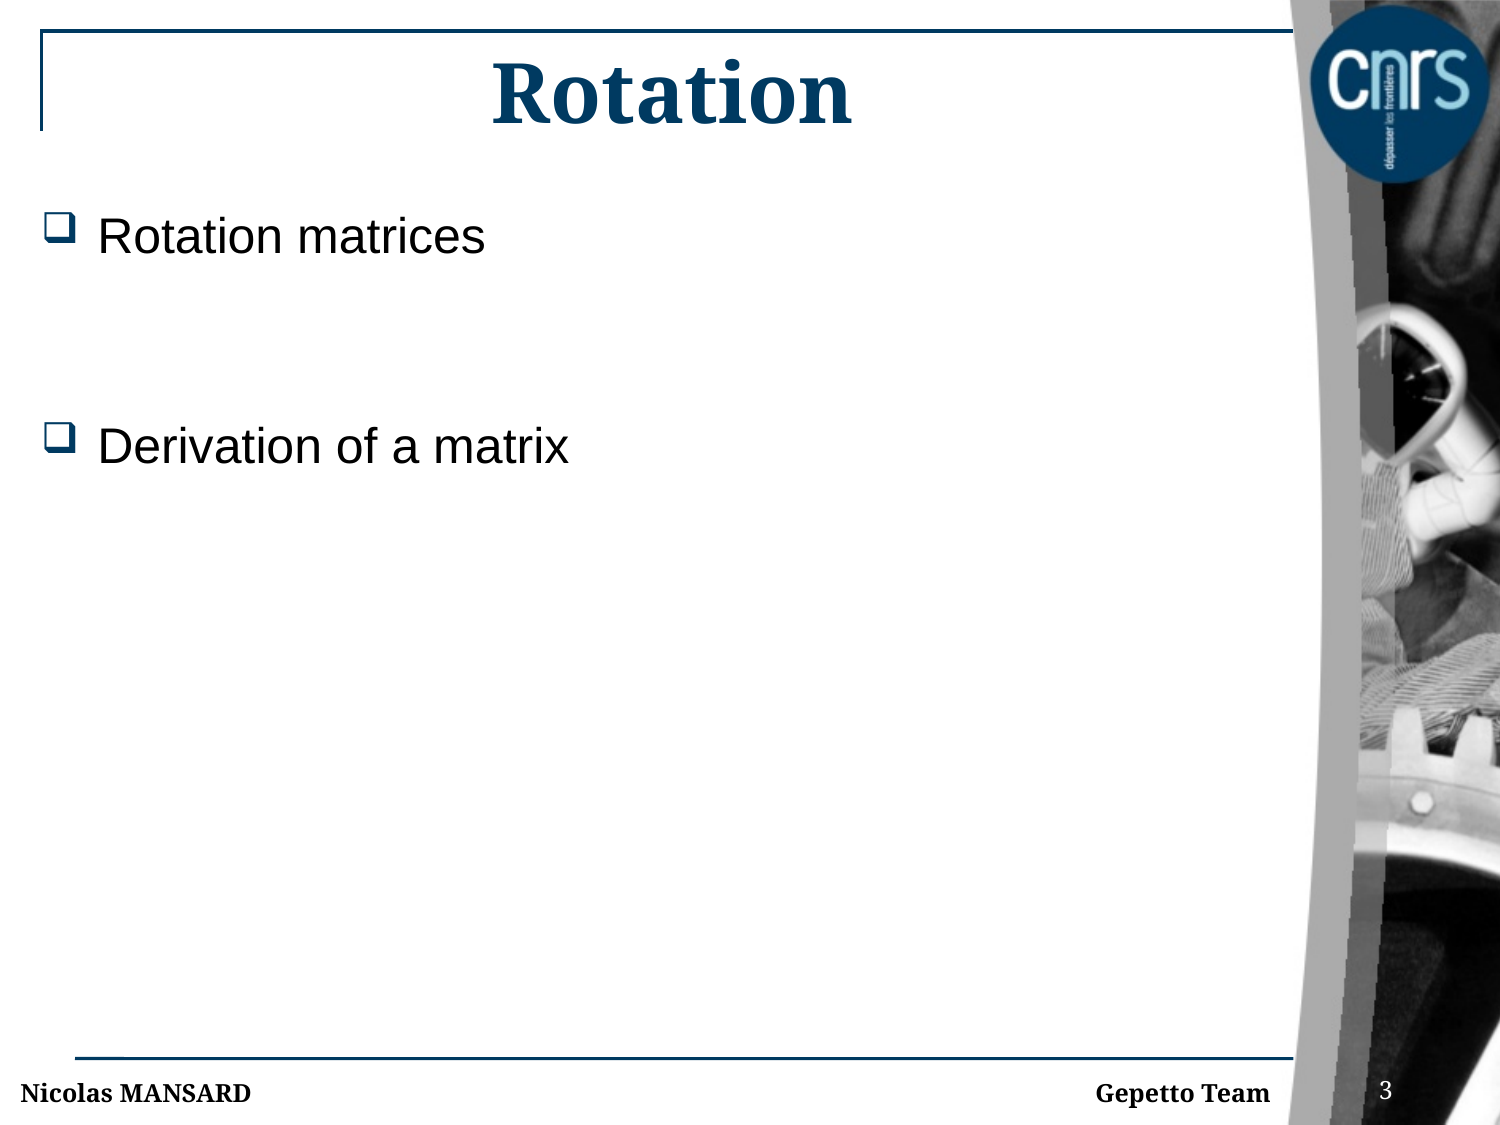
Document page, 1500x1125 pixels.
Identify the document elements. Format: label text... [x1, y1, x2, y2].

picture [1281, 0, 1500, 1125]
title Rotation [29, 18, 1318, 162]
